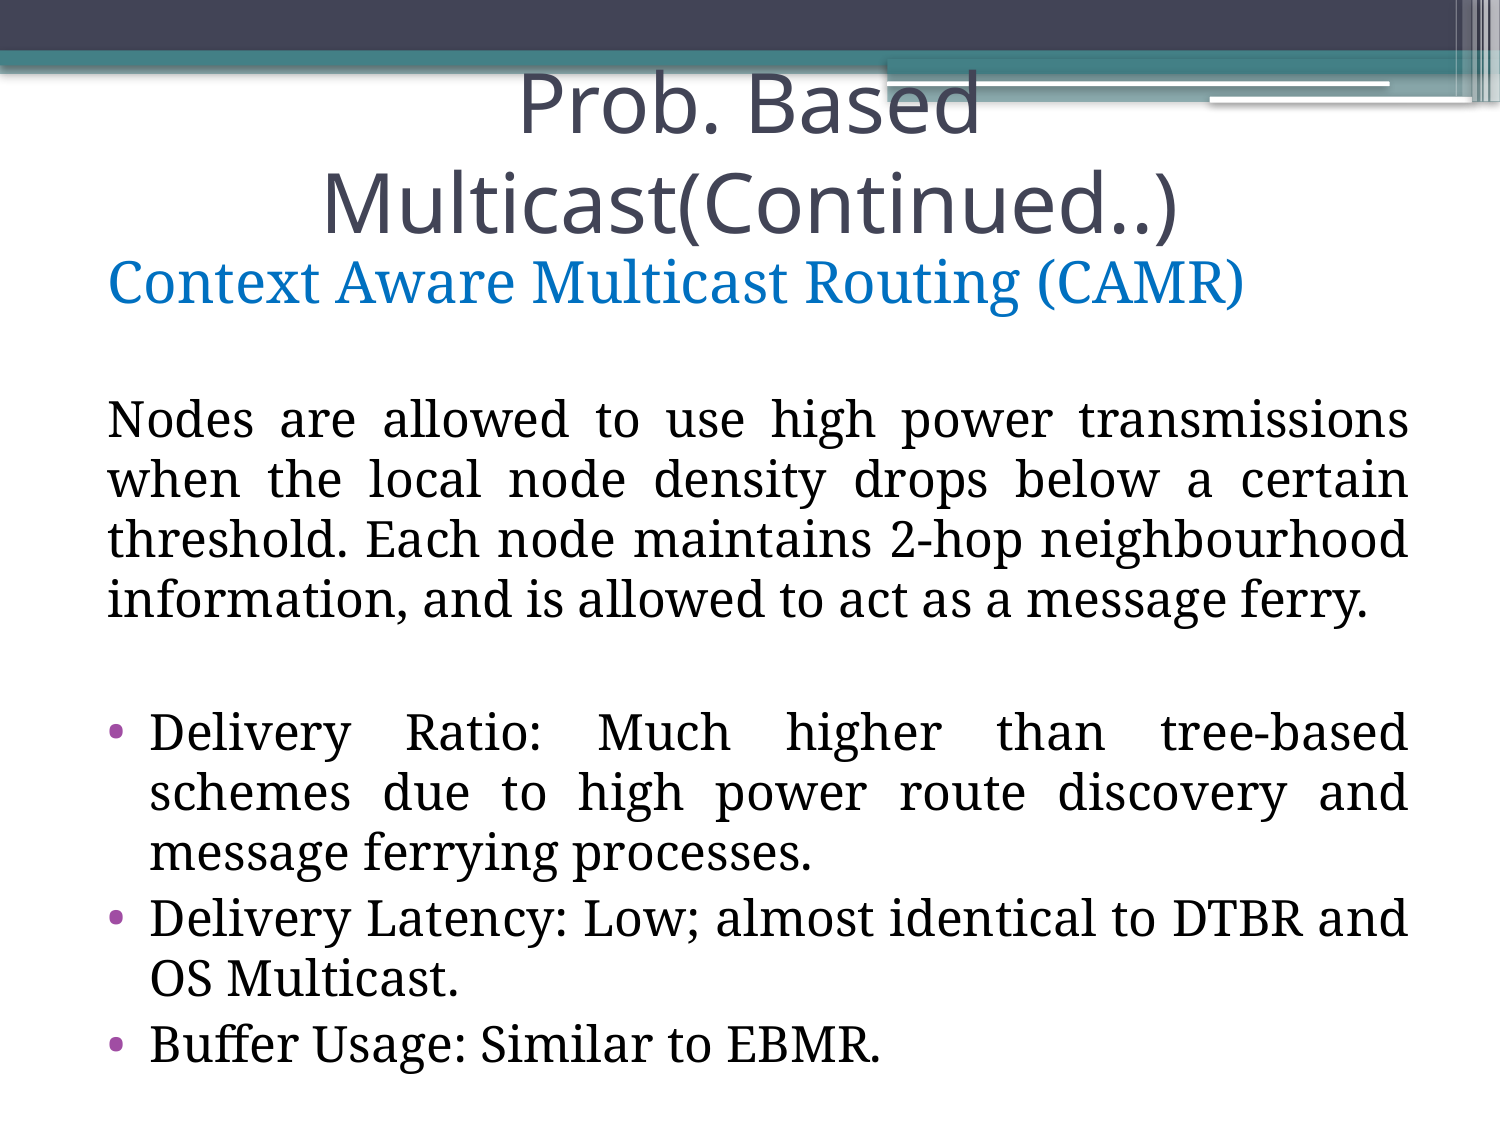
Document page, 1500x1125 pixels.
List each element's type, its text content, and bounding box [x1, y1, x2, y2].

title Prob. Based Multicast(Continued..) [75, 112, 1425, 188]
list Context Aware Multicast Routing (CAMR) Nodes are allowed to use high power transmissions when the local node density drops below a certain threshold. Each node maintains 2-hop neighbourhood information, and is allowed to act as a message ferry. Delivery Ratio: Much higher than tree-based schemes due to high power route discovery and message ferrying processes. Delivery Latency: Low; almost identical to DTBR and OS Multicast. Buffer Usage: Similar to EBMR. [75, 237, 1425, 1079]
